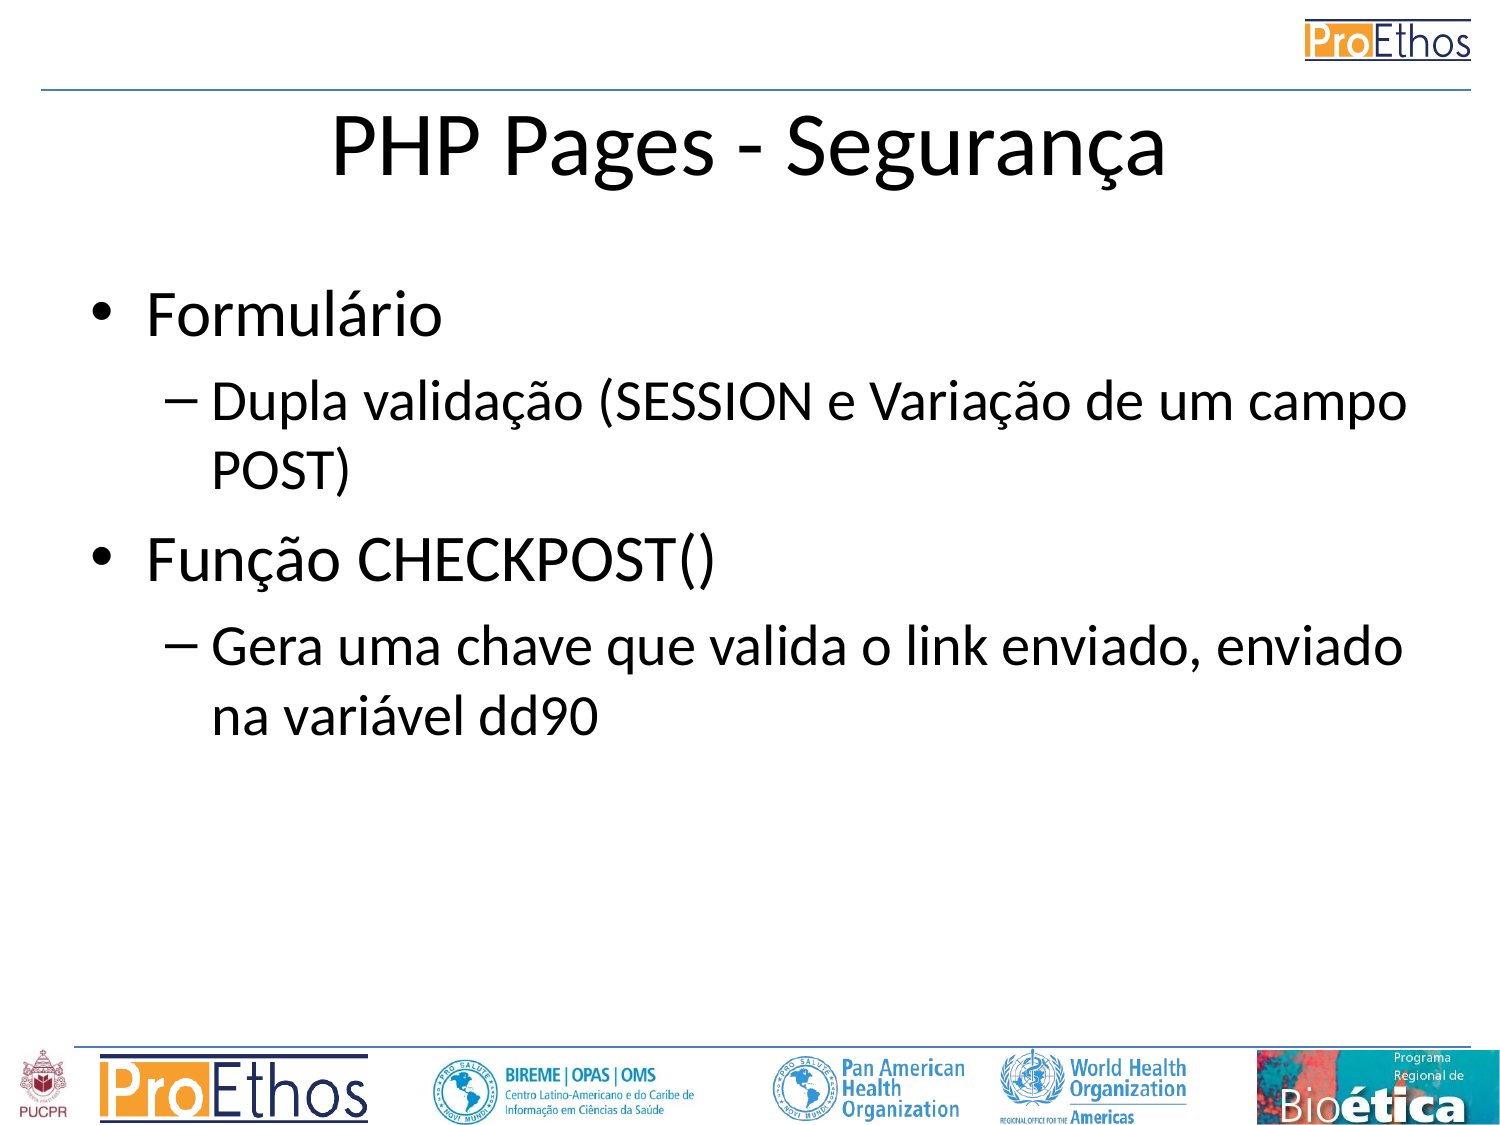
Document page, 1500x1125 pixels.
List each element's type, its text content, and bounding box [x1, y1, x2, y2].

picture [431, 1054, 714, 1125]
picture [738, 1046, 1229, 1125]
picture [100, 1054, 368, 1123]
picture [1257, 1050, 1500, 1125]
picture [1305, 19, 1471, 61]
picture [8, 1046, 74, 1123]
title PHP Pages - Segurança [75, 45, 1425, 233]
list Formulário Dupla validação (SESSION e Variação de um campo POST) Função CHECKPOST() Gera uma chave que valida o link enviado, enviado na variável dd90 [75, 262, 1425, 1005]
